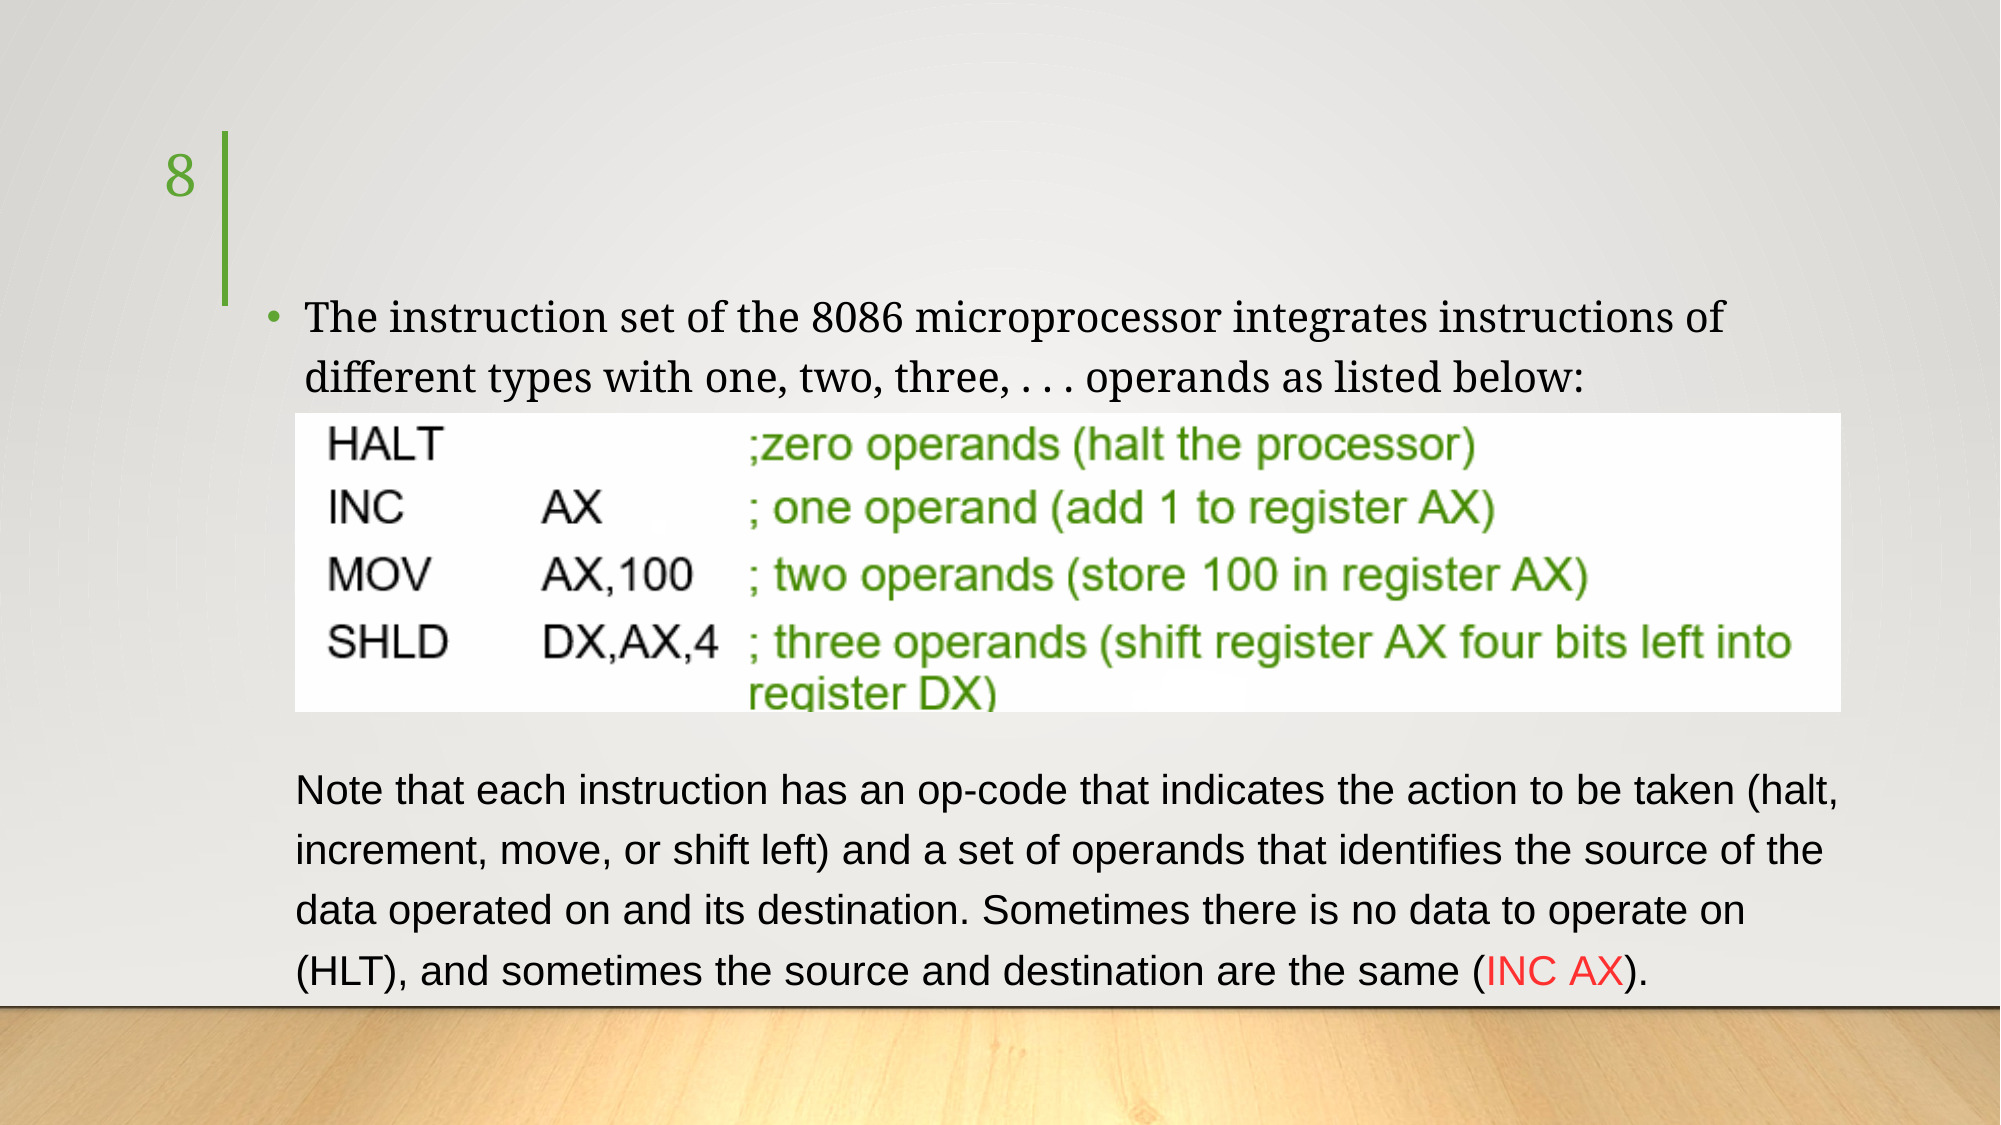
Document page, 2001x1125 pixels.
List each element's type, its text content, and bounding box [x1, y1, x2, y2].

picture [0, 1006, 2000, 1125]
text_box Note that each instruction has an op-code that indicates the action to be taken (halt, increment, move, or shift left) and a set of operands that identifies the source of the data operated on and its destination. Sometimes there is no data to operate on (HLT), and sometimes the source and destination are the same (INC AX). [278, 697, 1869, 1002]
slide_number 8 [78, 131, 212, 214]
picture [295, 413, 1841, 712]
list The instruction set of the 8086 microprocessor integrates instructions of different types with one, two, three, . . . operands as listed below: [251, 273, 1814, 897]
